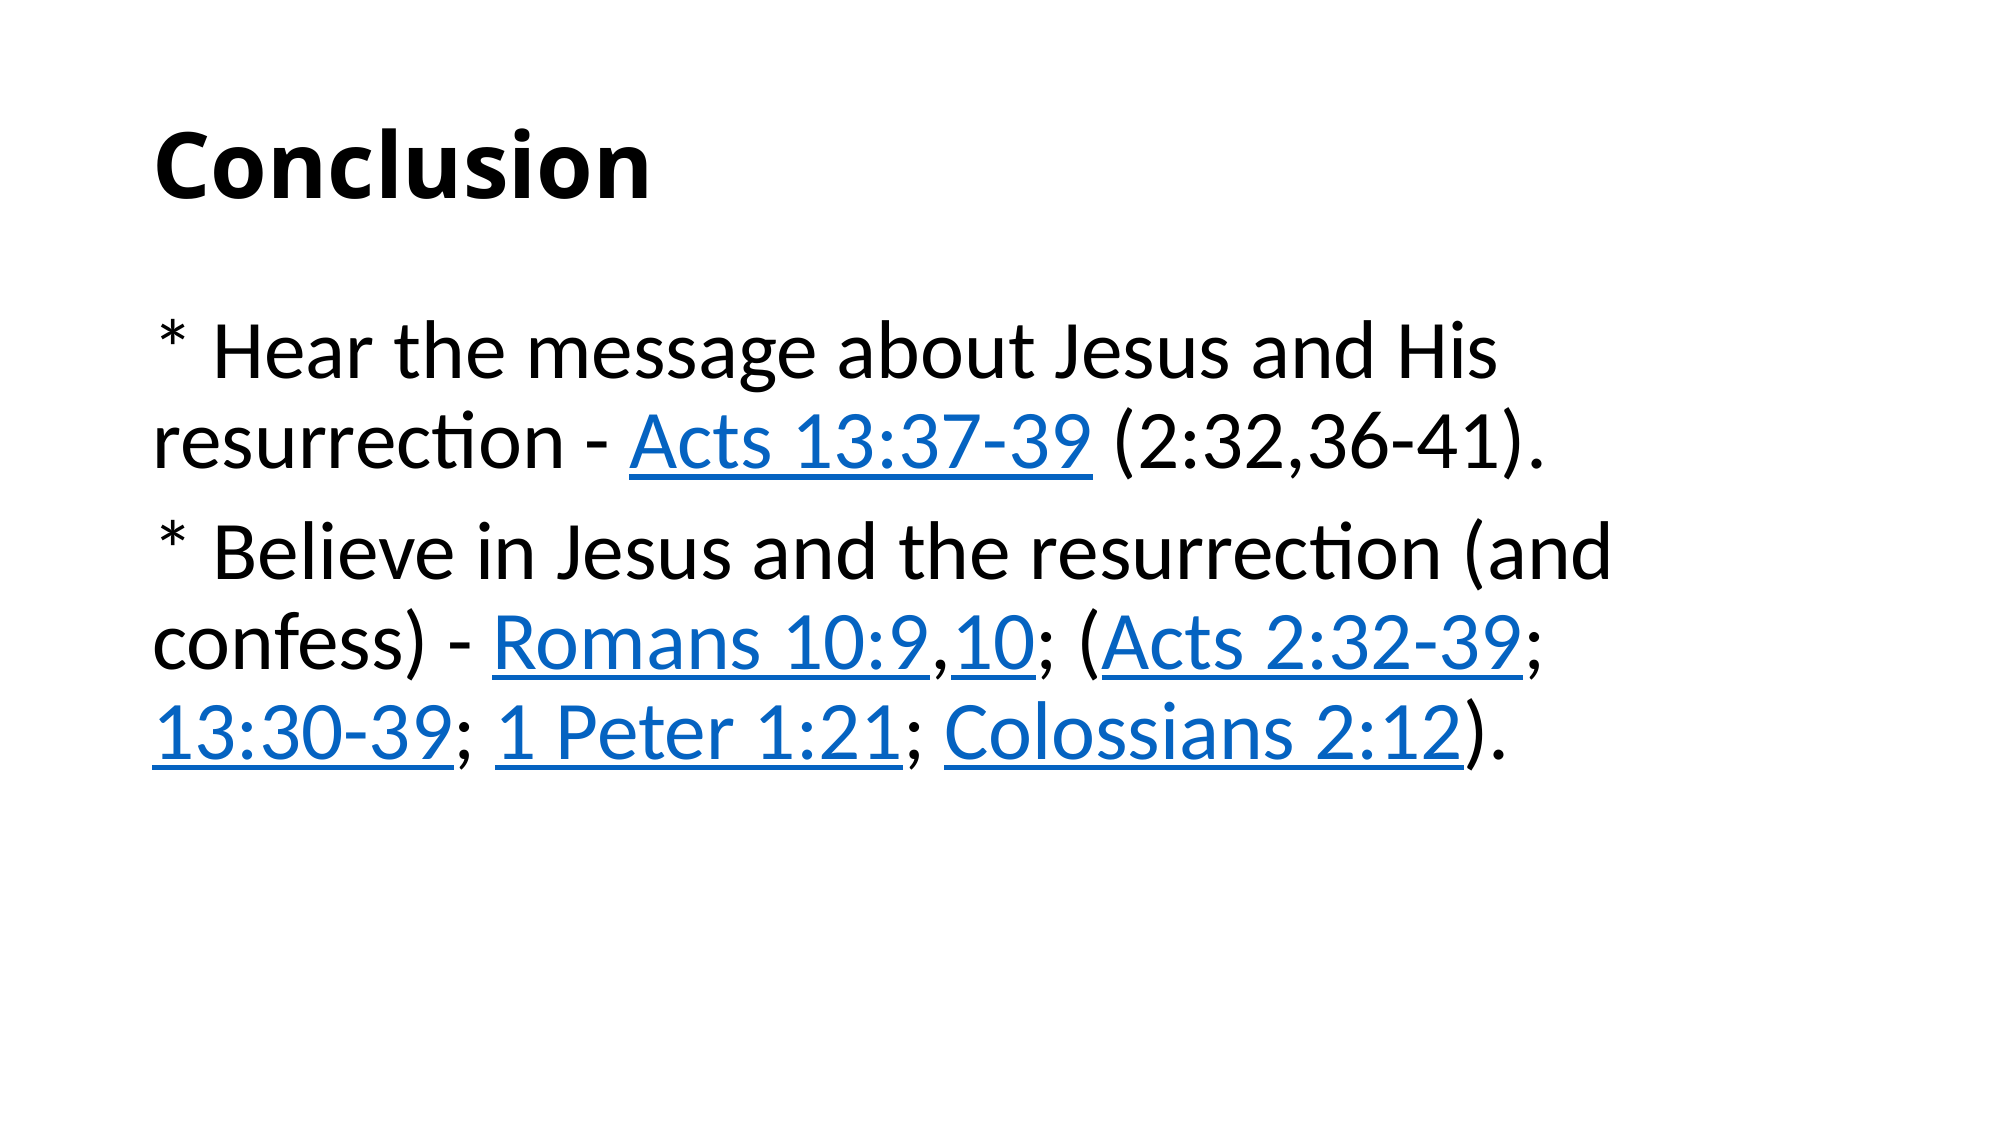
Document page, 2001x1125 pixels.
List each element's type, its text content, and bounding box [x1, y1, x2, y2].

title Conclusion [137, 59, 1863, 278]
list * Hear the message about Jesus and His resurrection - Acts 13:37-39 (2:32,36-41). * Believe in Jesus and the resurrection (and confess) - Romans 10:9,10; (Acts 2:32-39; 13:30-39; 1 Peter 1:21; Colossians 2:12). [137, 299, 1863, 1014]
